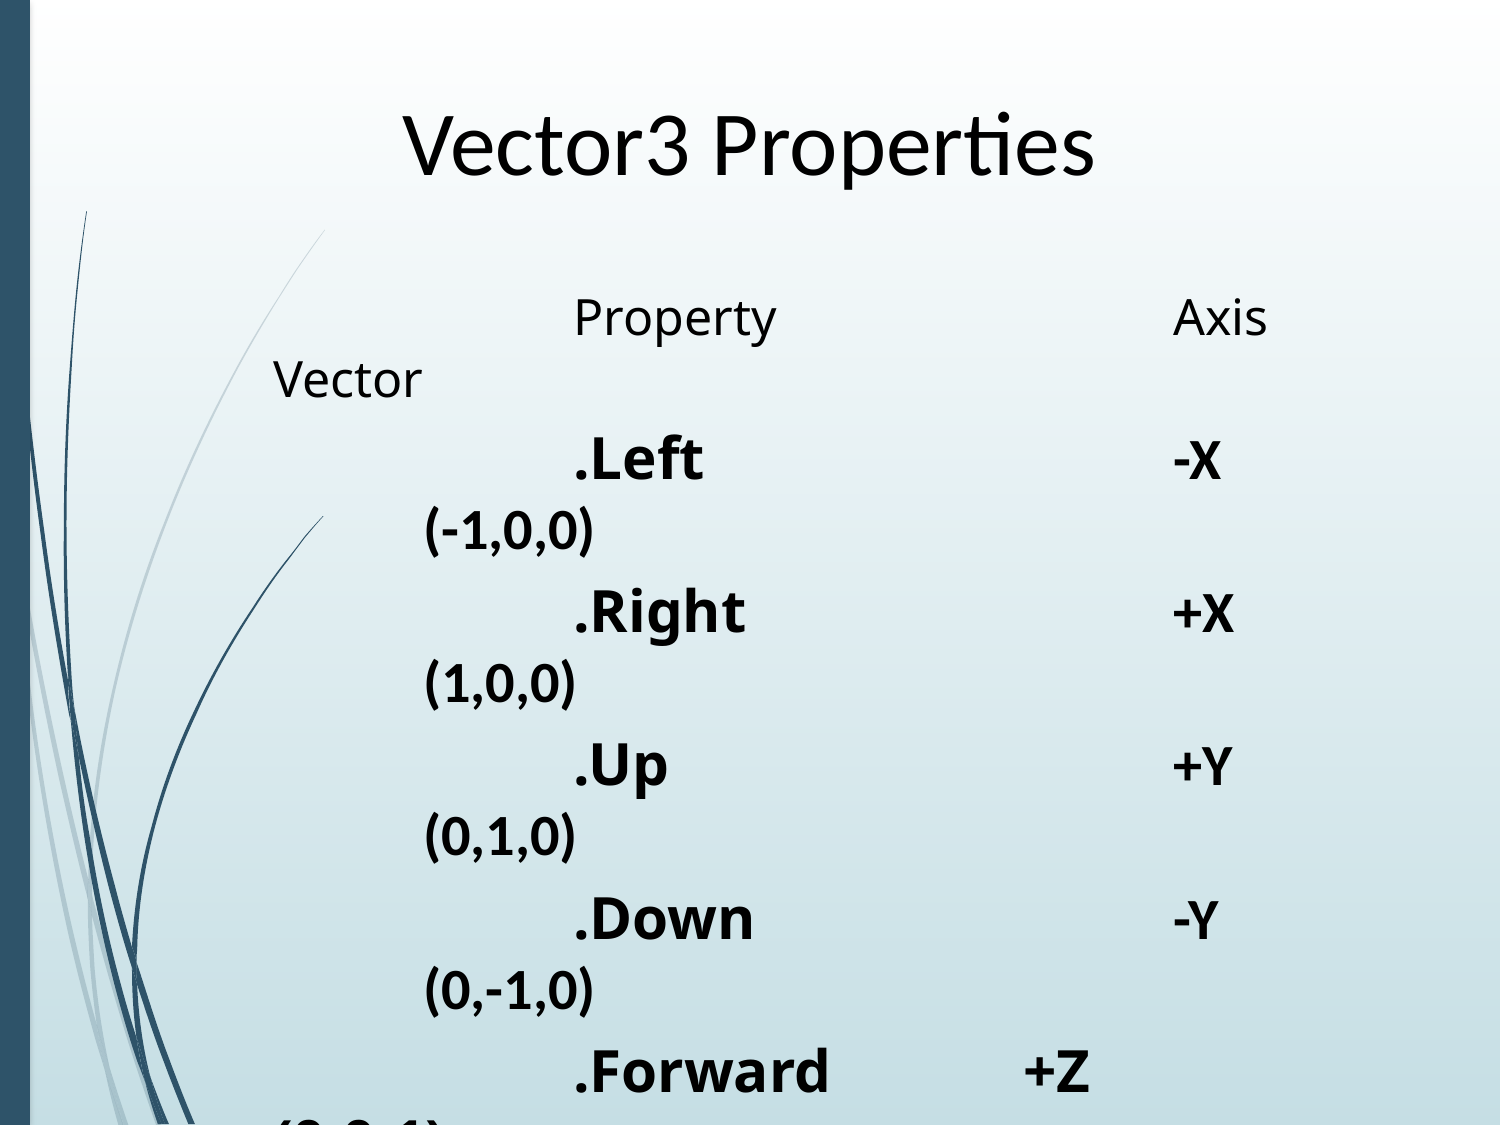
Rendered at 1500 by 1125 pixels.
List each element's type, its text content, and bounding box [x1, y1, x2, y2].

title Vector3 Properties [75, 45, 1425, 233]
list Property Axis Vector .Left -X (-1,0,0) .Right +X (1,0,0) .Up +Y (0,1,0) .Down -Y (0,-1,0) .Forward +Z (0,0,1) .Back -Z (0,0,-1) [75, 262, 1350, 788]
